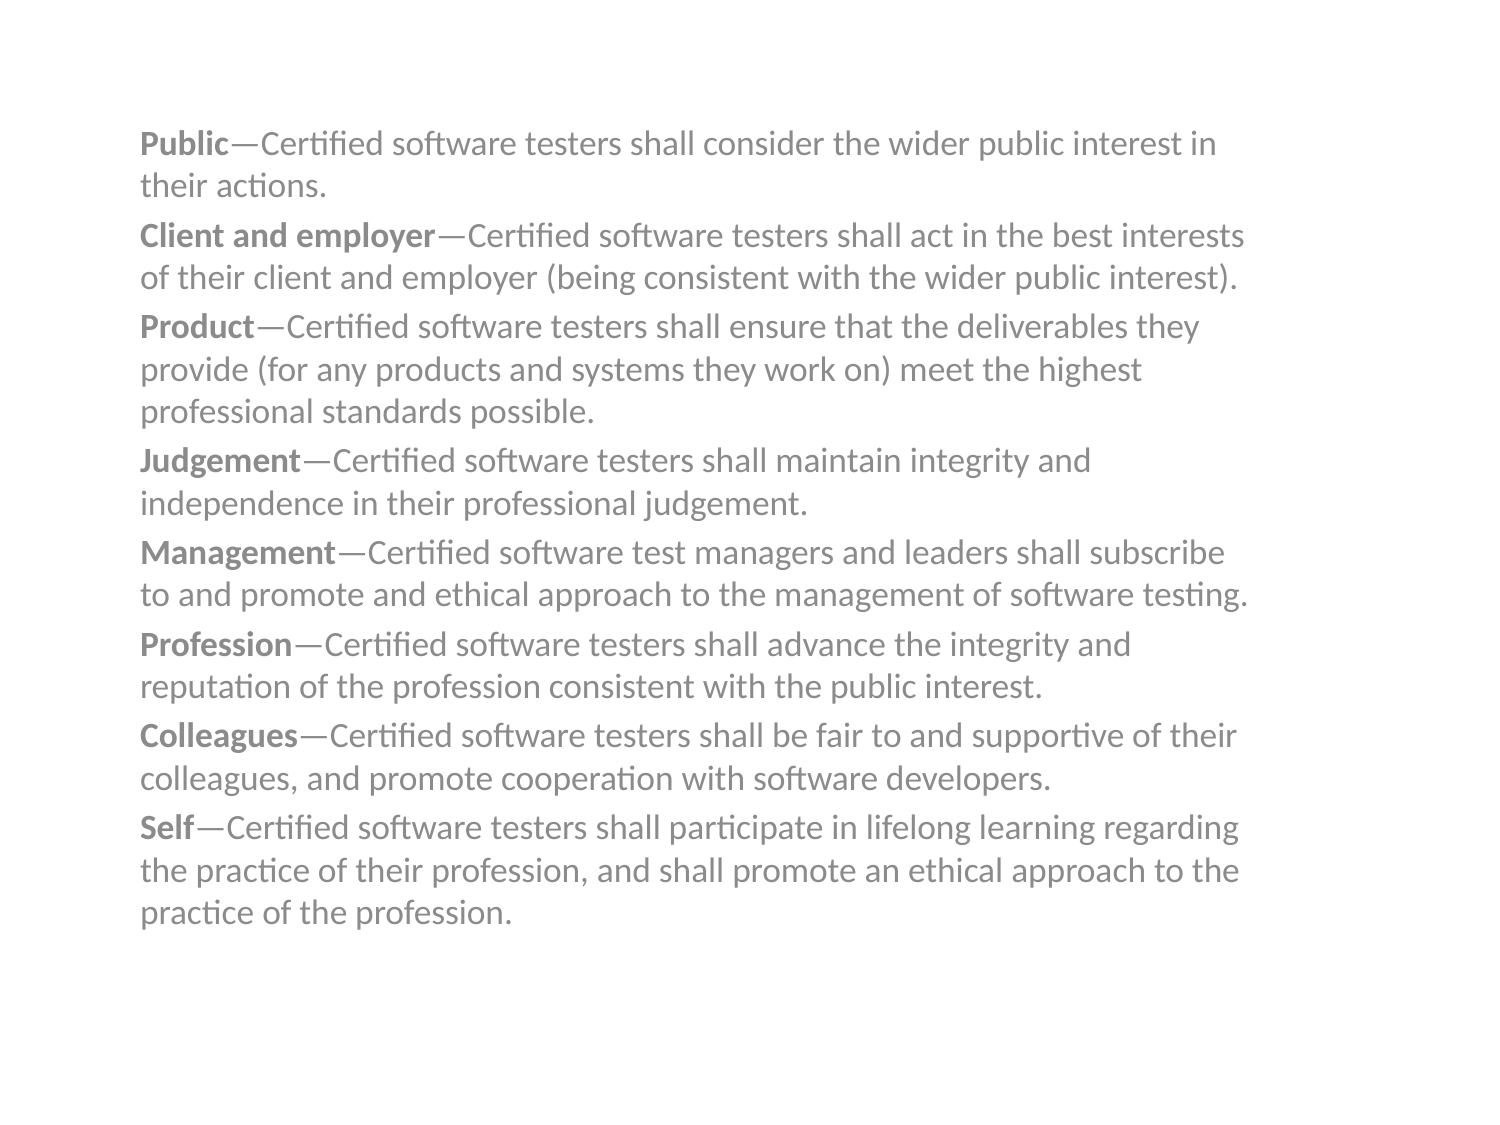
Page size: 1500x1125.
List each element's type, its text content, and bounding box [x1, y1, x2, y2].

subtitle Public—Certified software testers shall consider the wider public interest in their actions. Client and employer—Certified software testers shall act in the best interests of their client and employer (being consistent with the wider public interest). Product—Certified software testers shall ensure that the deliverables they provide (for any products and systems they work on) meet the highest professional standards possible. Judgement—Certified software testers shall maintain integrity and independence in their professional judgement. Management—Certified software test managers and leaders shall subscribe to and promote and ethical approach to the management of software testing. Profession—Certified software testers shall advance the integrity and reputation of the profession consistent with the public interest. Colleagues—Certified software testers shall be fair to and supportive of their colleagues, and promote cooperation with software developers. Self—Certified software testers shall participate in lifelong learning regarding the practice of their profession, and shall promote an ethical approach to the practice of the profession. [125, 112, 1275, 1025]
